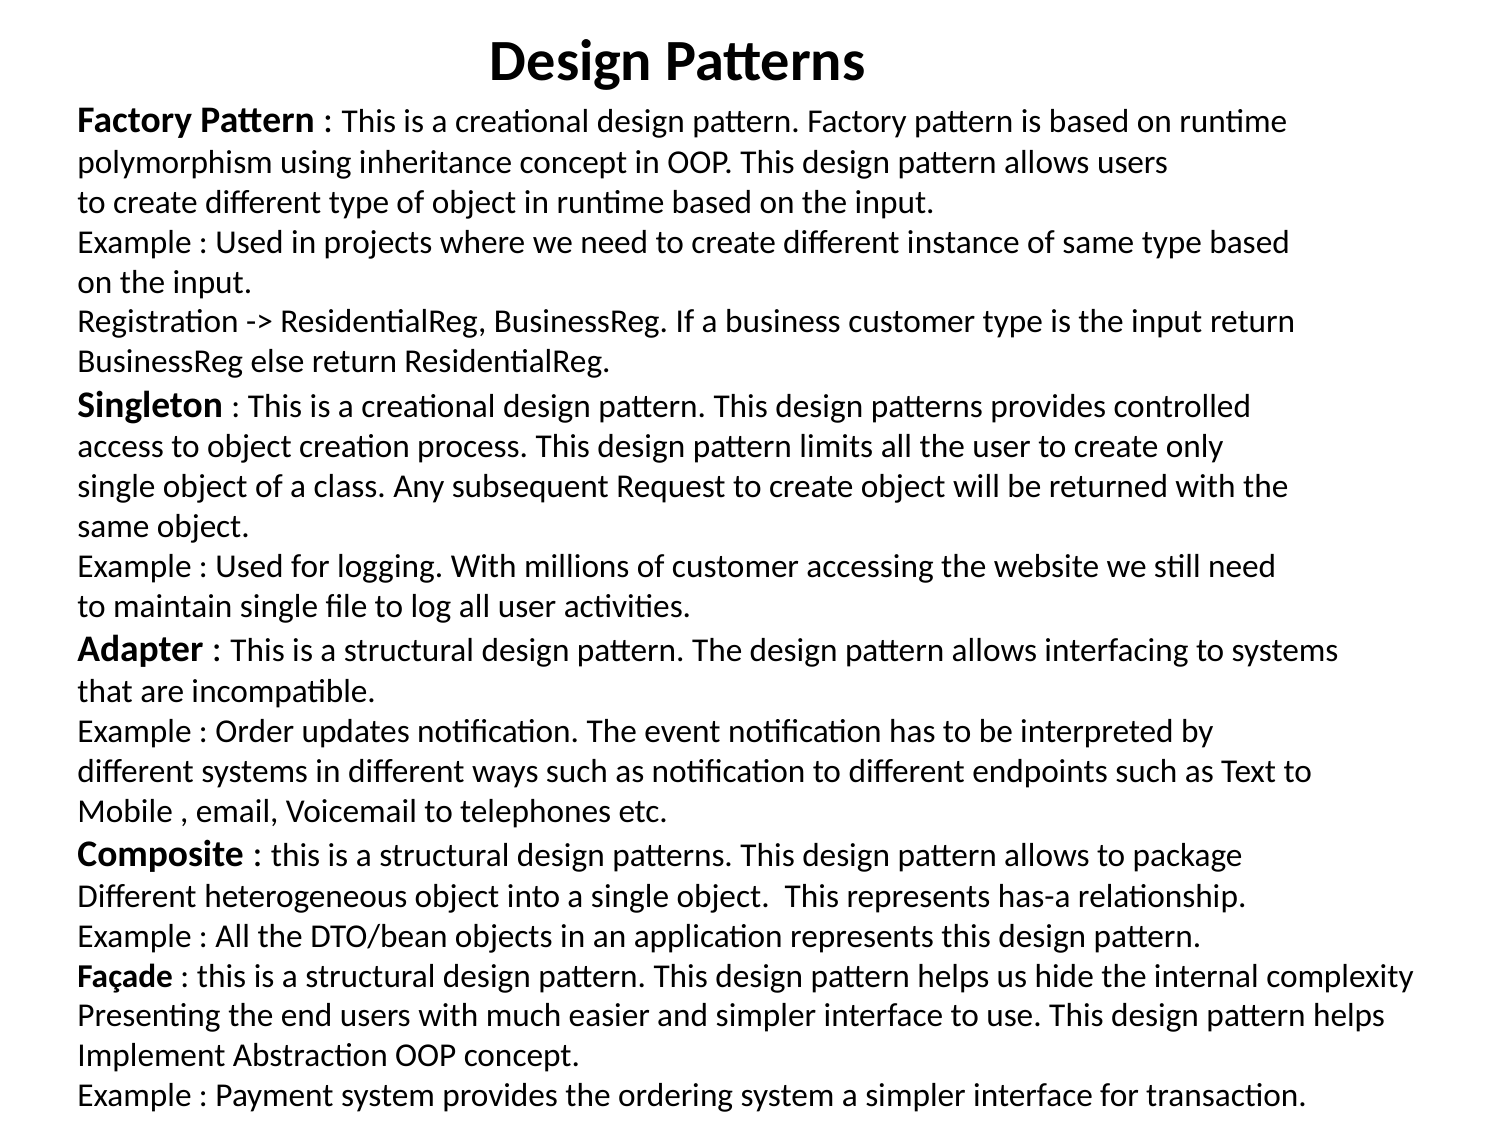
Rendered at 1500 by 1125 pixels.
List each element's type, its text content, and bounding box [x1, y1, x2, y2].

text_box Factory Pattern : This is a creational design pattern. Factory pattern is based on runtime polymorphism using inheritance concept in OOP. This design pattern allows users to create different type of object in runtime based on the input. Example : Used in projects where we need to create different instance of same type based on the input. Registration -> ResidentialReg, BusinessReg. If a business customer type is the input return BusinessReg else return ResidentialReg. Singleton : This is a creational design pattern. This design patterns provides controlled access to object creation process. This design pattern limits all the user to create only single object of a class. Any subsequent Request to create object will be returned with the same object. Example : Used for logging. With millions of customer accessing the website we still need to maintain single file to log all user activities. Adapter : This is a structural design pattern. The design pattern allows interfacing to systems that are incompatible. Example : Order updates notification. The event notification has to be interpreted by different systems in different ways such as notification to different endpoints such as Text to Mobile , email, Voicemail to telephones etc. Composite : this is a structural design patterns. This design pattern allows to package Different heterogeneous object into a single object. This represents has-a relationship. Example : All the DTO/bean objects in an application represents this design pattern. Façade : this is a structural design pattern. This design pattern helps us hide the internal complexity Presenting the end users with much easier and simpler interface to use. This design pattern helps Implement Abstraction OOP concept. Example : Payment system provides the ordering system a simpler interface for transaction. [62, 87, 1445, 1125]
text_box Design Patterns [474, 14, 1038, 100]
